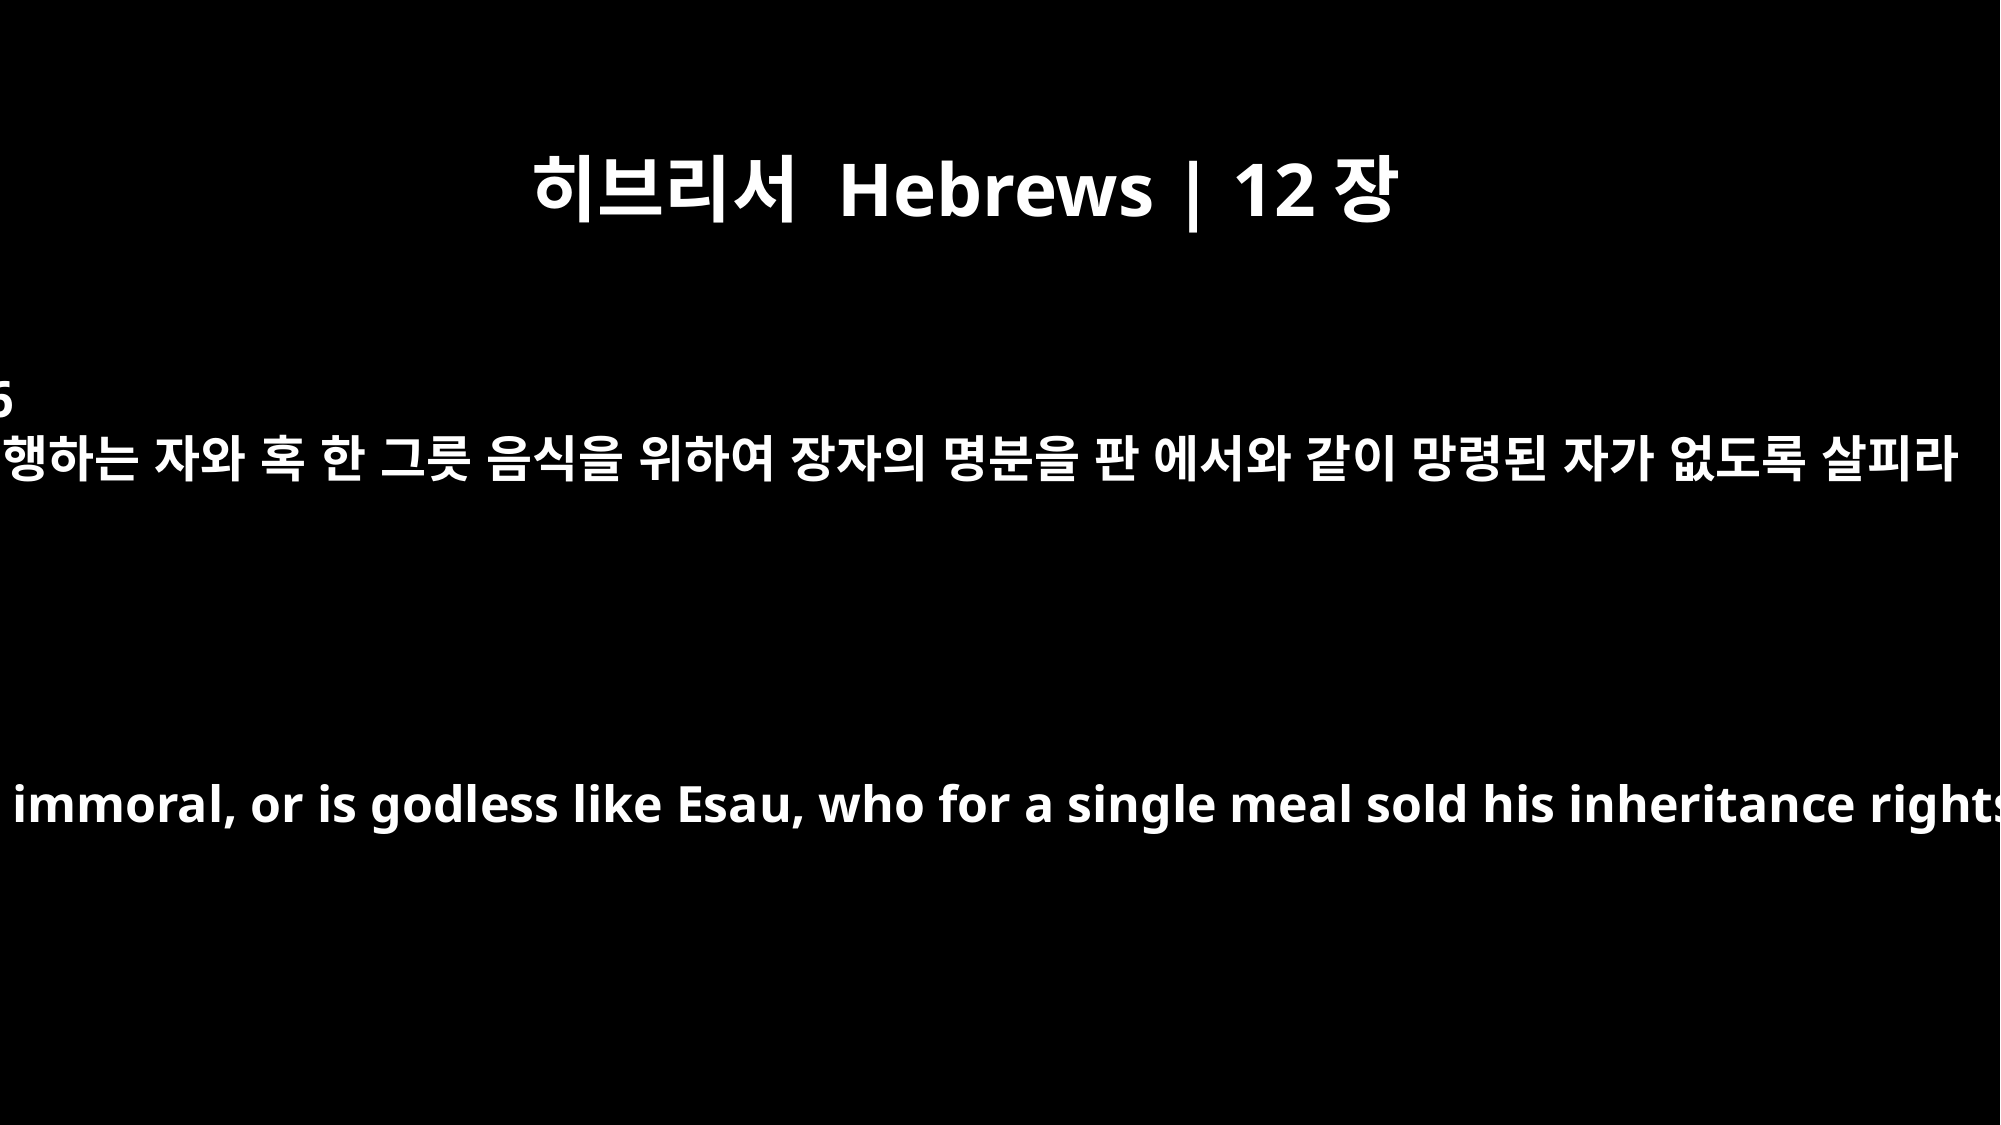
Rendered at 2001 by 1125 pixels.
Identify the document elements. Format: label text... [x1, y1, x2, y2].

text_box 히브리서 Hebrews | 12장 [515, 136, 1417, 239]
text_box See that no one is sexually immoral, or is godless like Esau, who for a single meal sold his inheritance rights as the oldest son. [0, 764, 2000, 840]
text_box 16 음행하는 자와 혹 한 그릇 음식을 위하여 장자의 명분을 판 에서와 같이 망령된 자가 없도록 살피라 [0, 359, 1976, 495]
